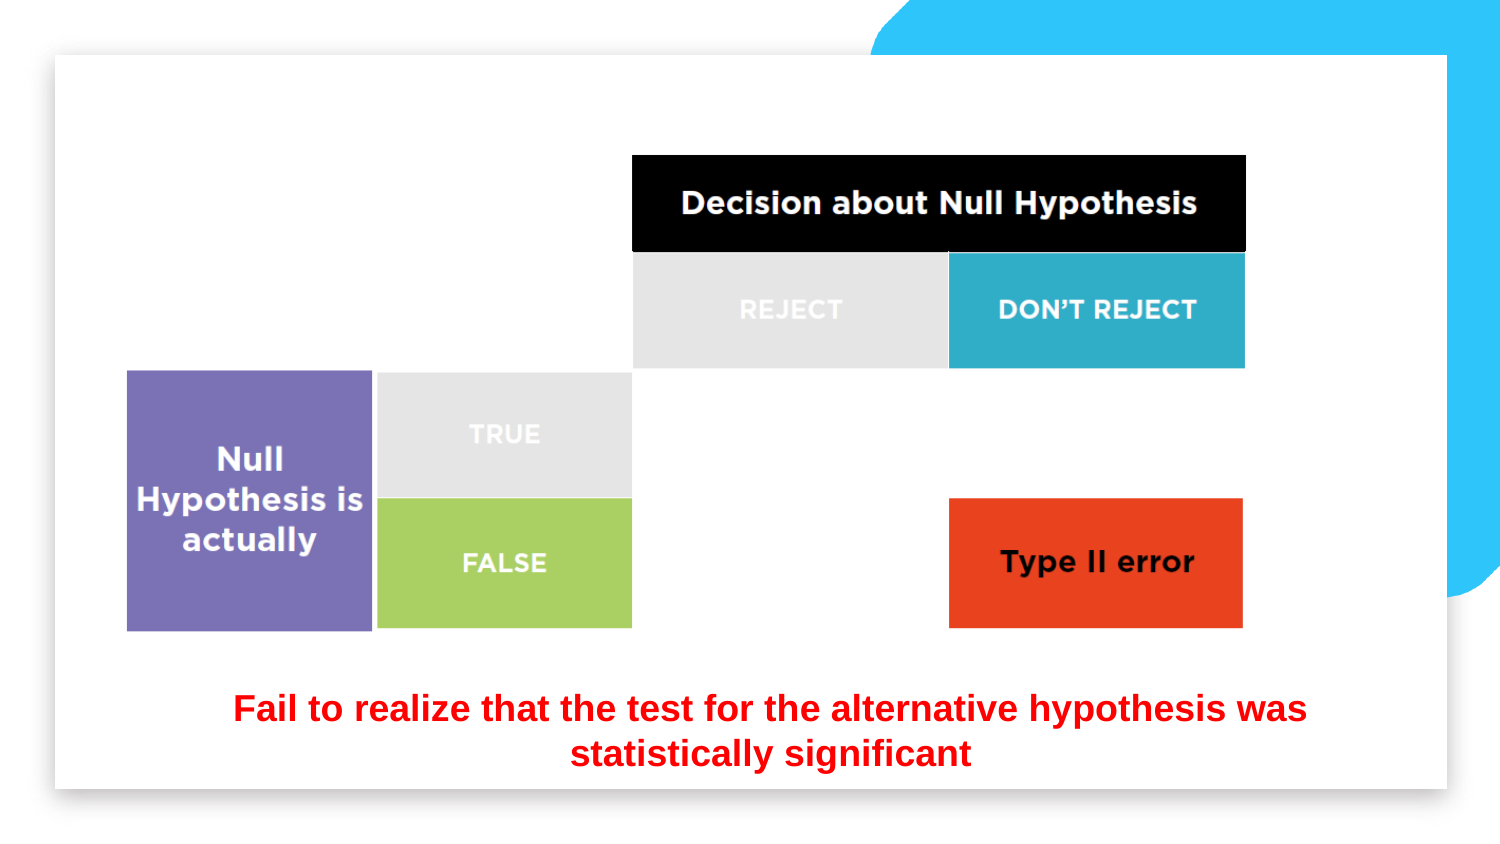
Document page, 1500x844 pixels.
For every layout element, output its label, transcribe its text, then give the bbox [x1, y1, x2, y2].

text_box Fail to realize that the test for the alternative hypothesis was statistically significant [151, 668, 1391, 778]
picture [0, 0, 1500, 844]
